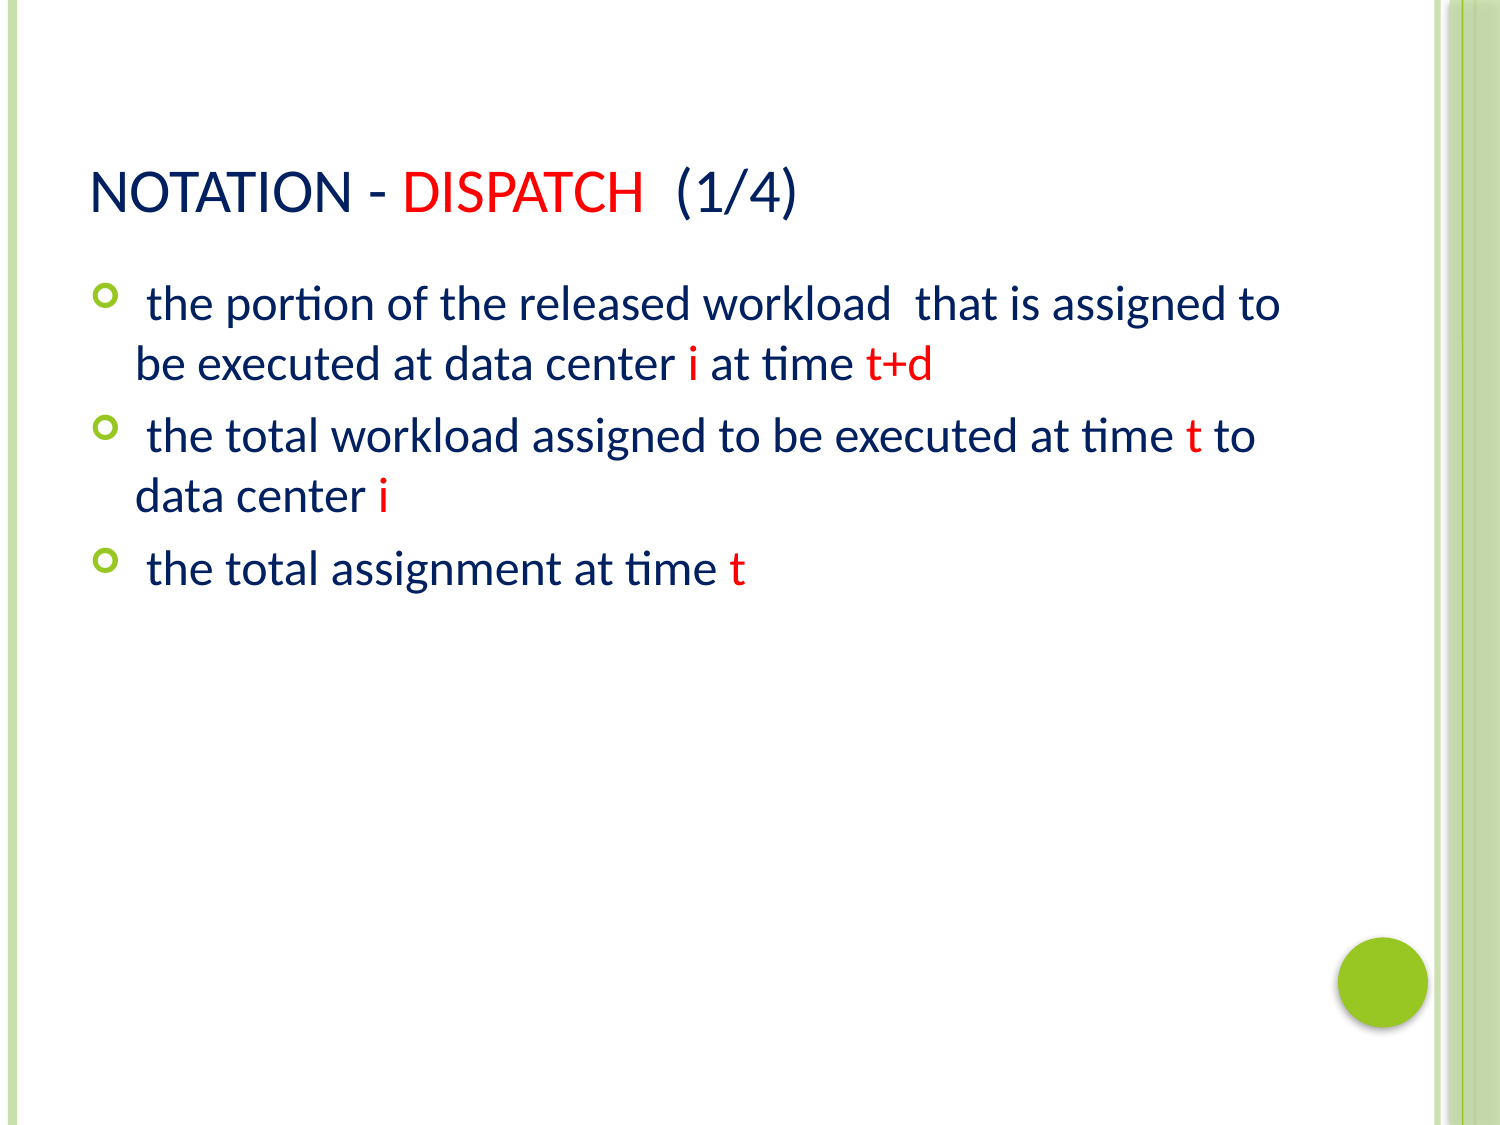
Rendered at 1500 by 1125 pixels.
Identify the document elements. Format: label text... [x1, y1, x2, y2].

title Notation - Dispatch (1/4) [75, 45, 1300, 233]
